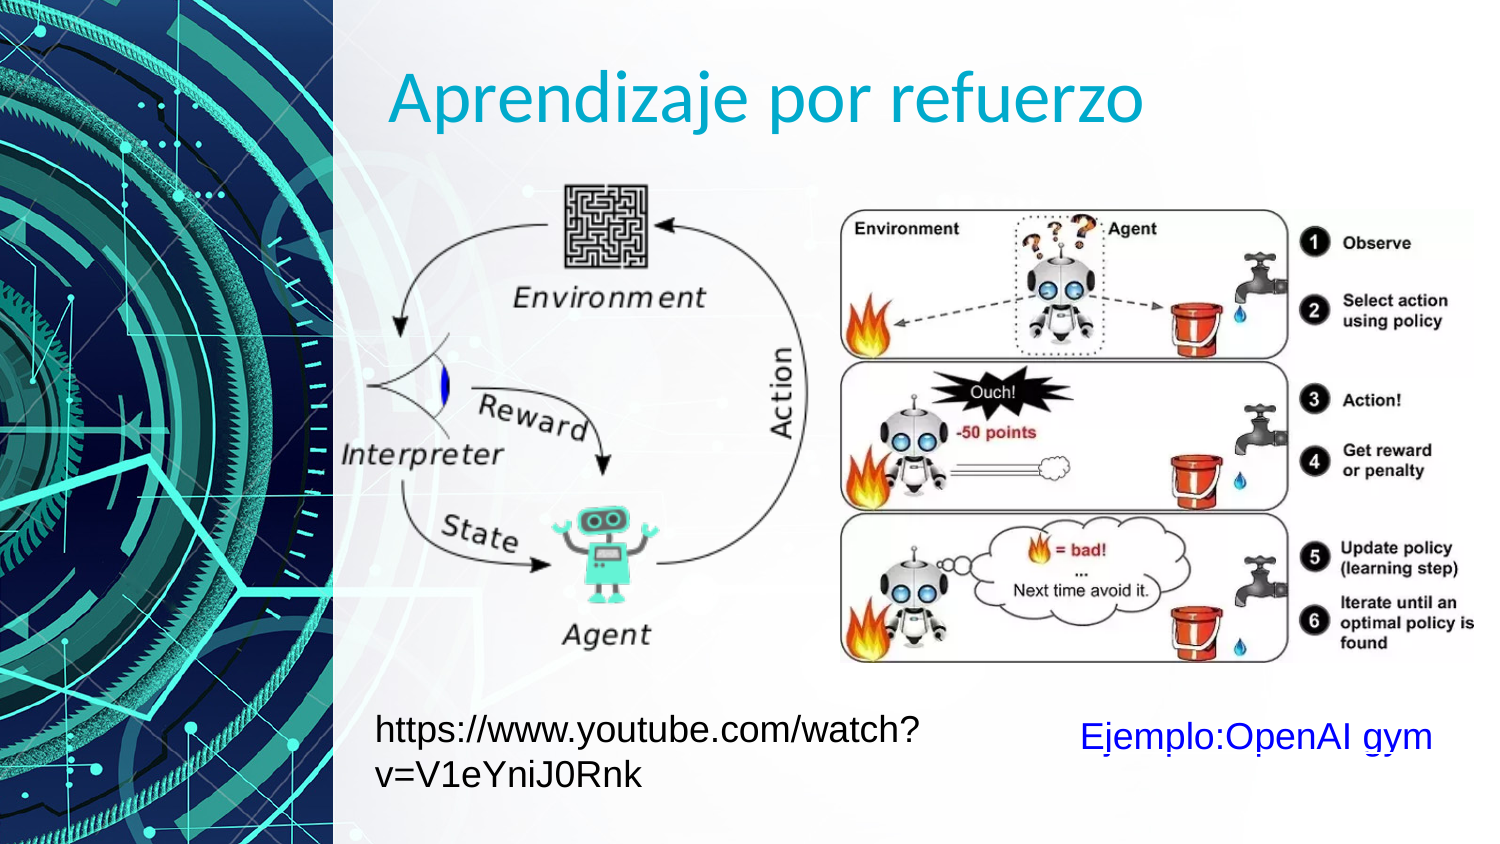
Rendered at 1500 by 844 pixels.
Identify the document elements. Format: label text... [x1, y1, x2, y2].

picture [0, 0, 1500, 844]
text_box Ejemplo:OpenAI gym [1064, 705, 1455, 775]
text_box https://www.youtube.com/watch?v=V1eYniJ0Rnk [359, 697, 1035, 795]
text_box Aprendizaje por refuerzo [374, 46, 1376, 140]
